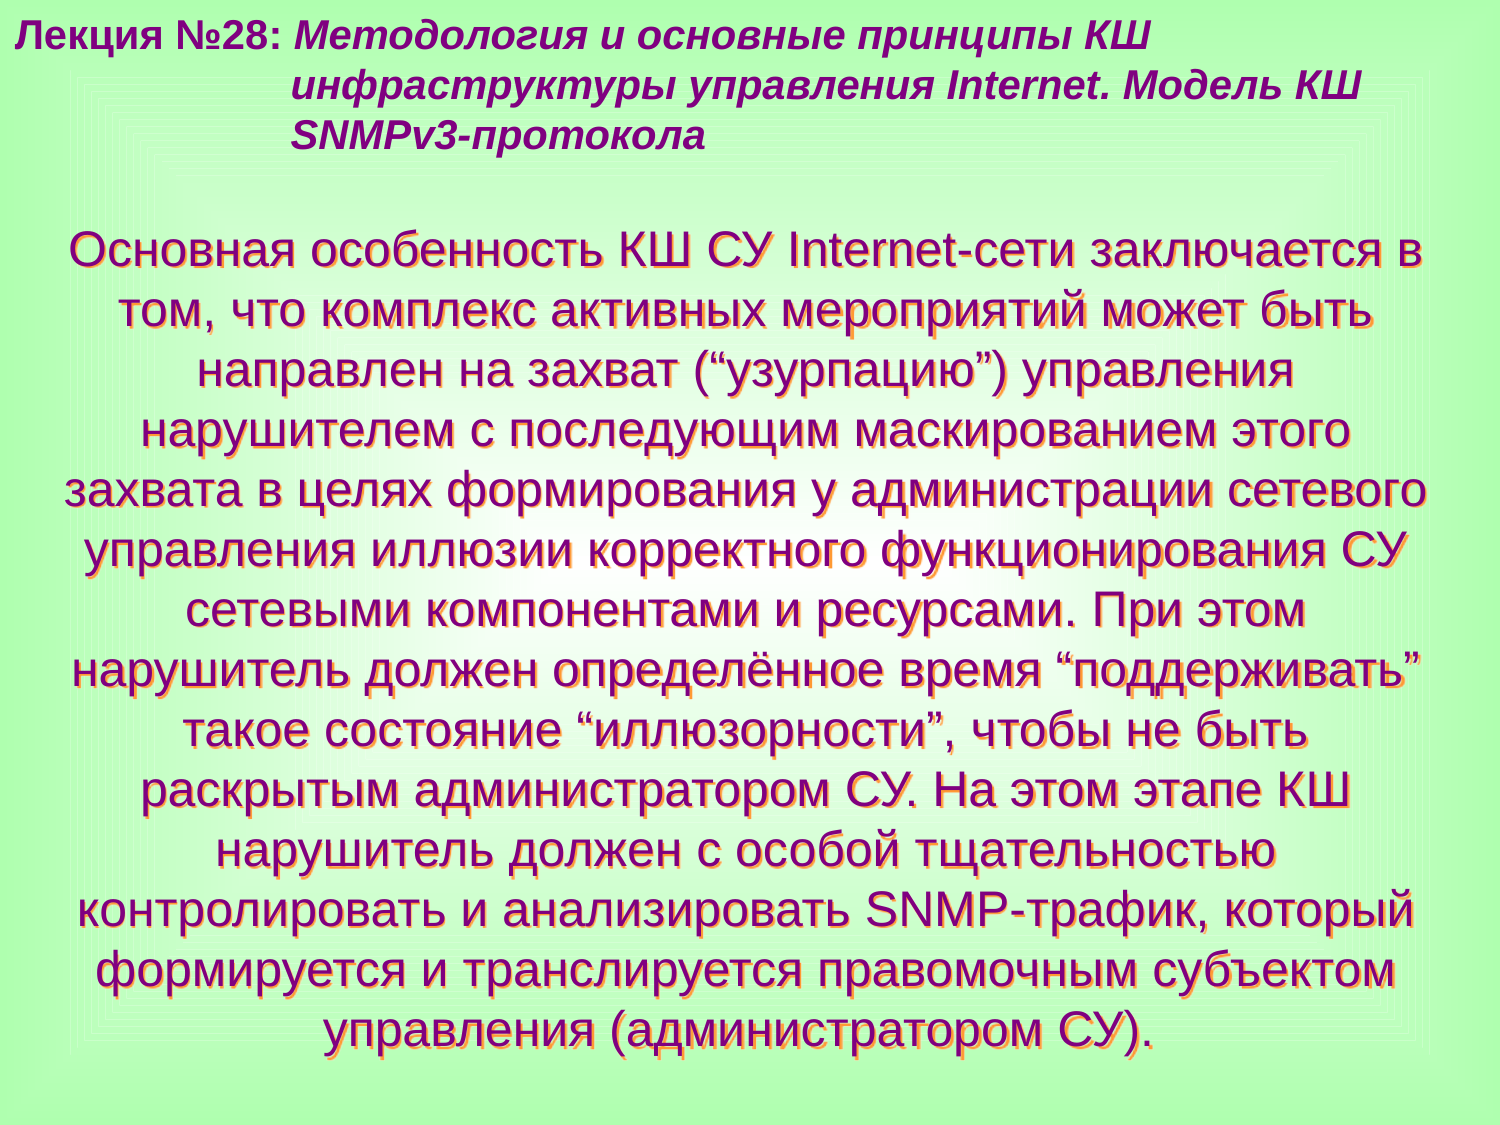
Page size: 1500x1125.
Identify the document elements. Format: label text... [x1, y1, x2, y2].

text_box Лекция №28: Методология и основные принципы КШ инфраструктуры управления Internet. Модель КШ SNMPv3-протокола [0, 0, 1500, 165]
text_box Основная особенность КШ СУ Internet-сети заключается в том, что комплекс активных мероприятий может быть направлен на захват (“узурпацию”) управления нарушителем с последующим маскированием этого захвата в целях формирования у администрации сетевого управления иллюзии корректного функционирования СУ сетевыми компонентами и ресурсами. При этом нарушитель должен определённое время “поддерживать” такое состояние “иллюзорности”, чтобы не быть раскрытым администратором СУ. На этом этапе КШ нарушитель должен с особой тщательностью контролировать и анализировать SNMP-трафик, который формируется и транслируется правомочным субъектом управления (администратором СУ). [38, 209, 1453, 1064]
